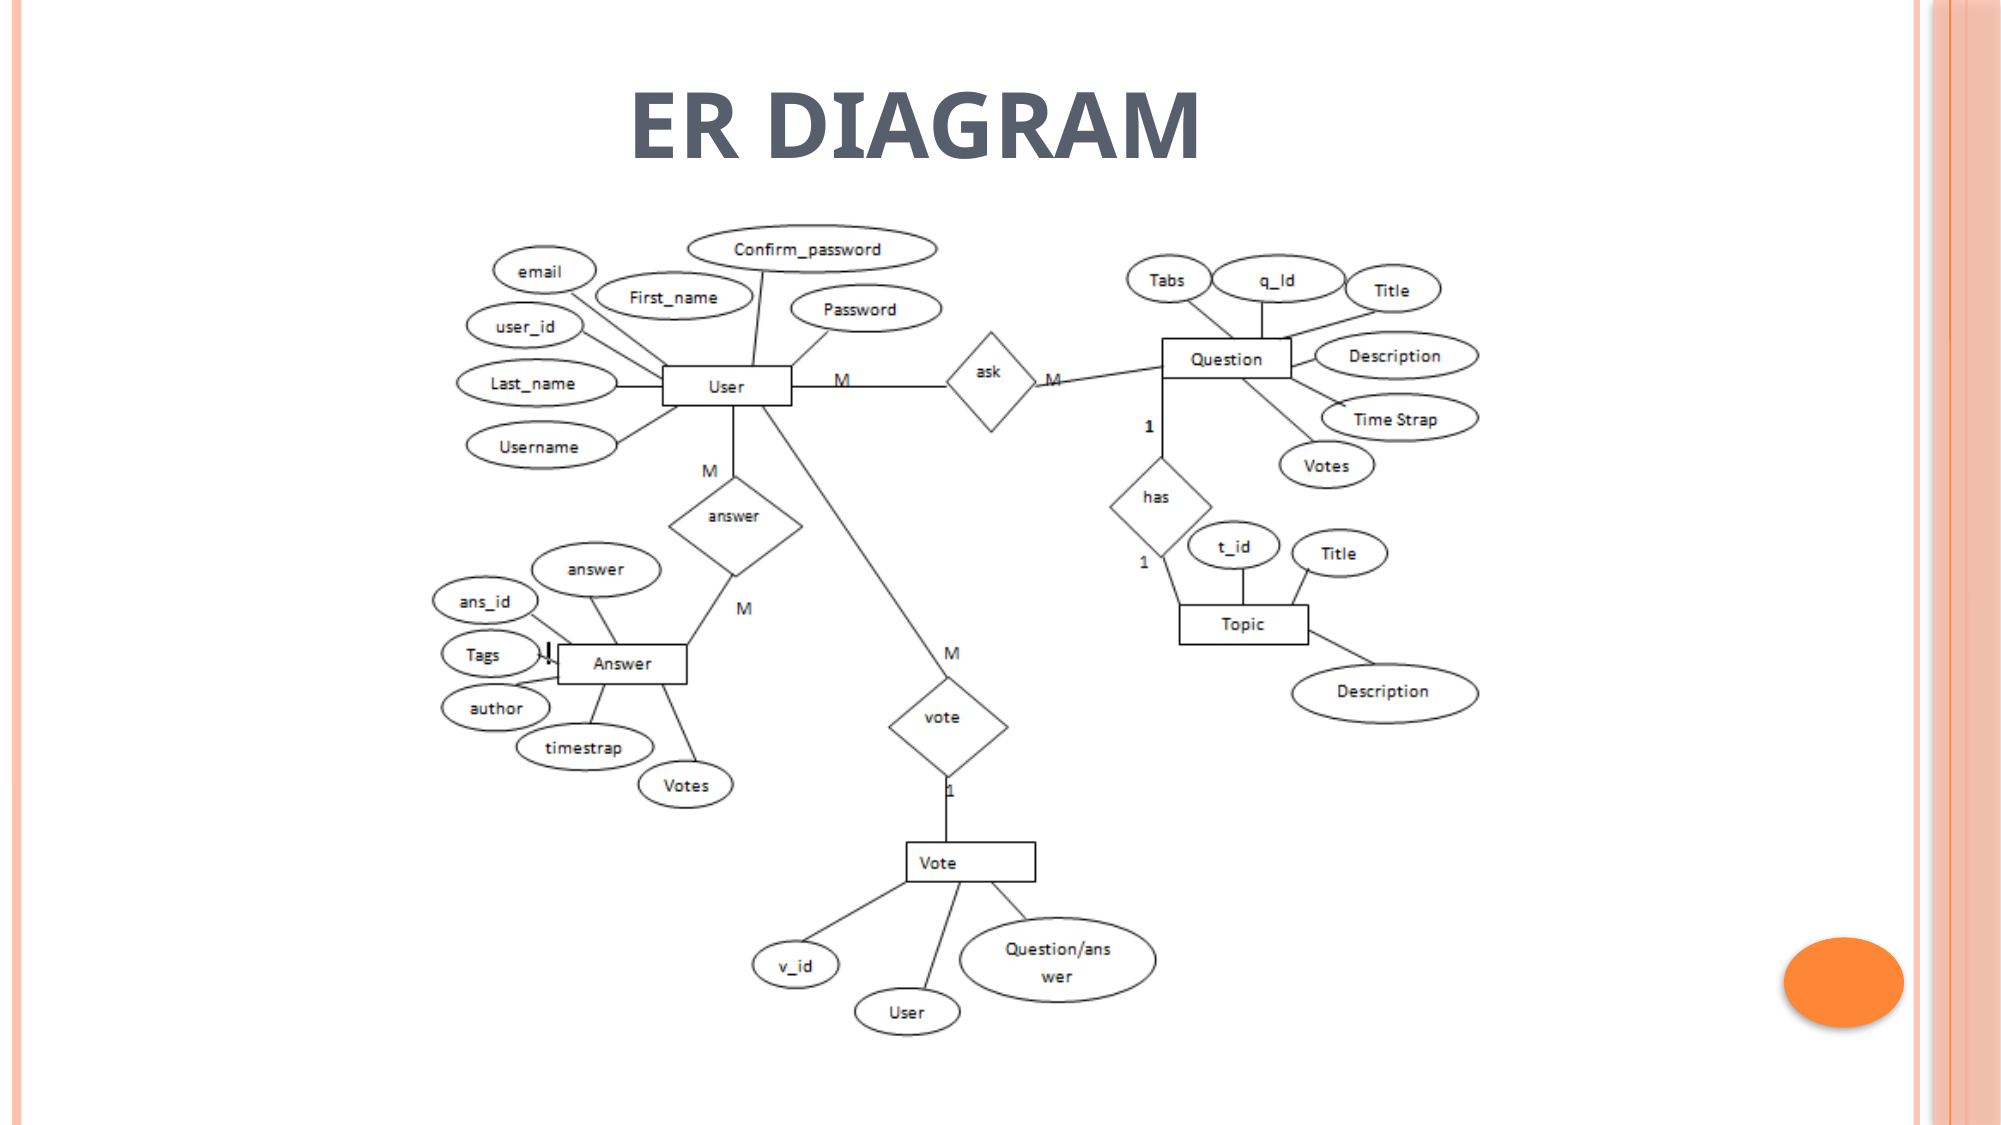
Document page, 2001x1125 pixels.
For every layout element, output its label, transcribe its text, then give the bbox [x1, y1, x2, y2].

picture [421, 204, 1484, 1049]
title er diagram [99, 45, 1734, 185]
